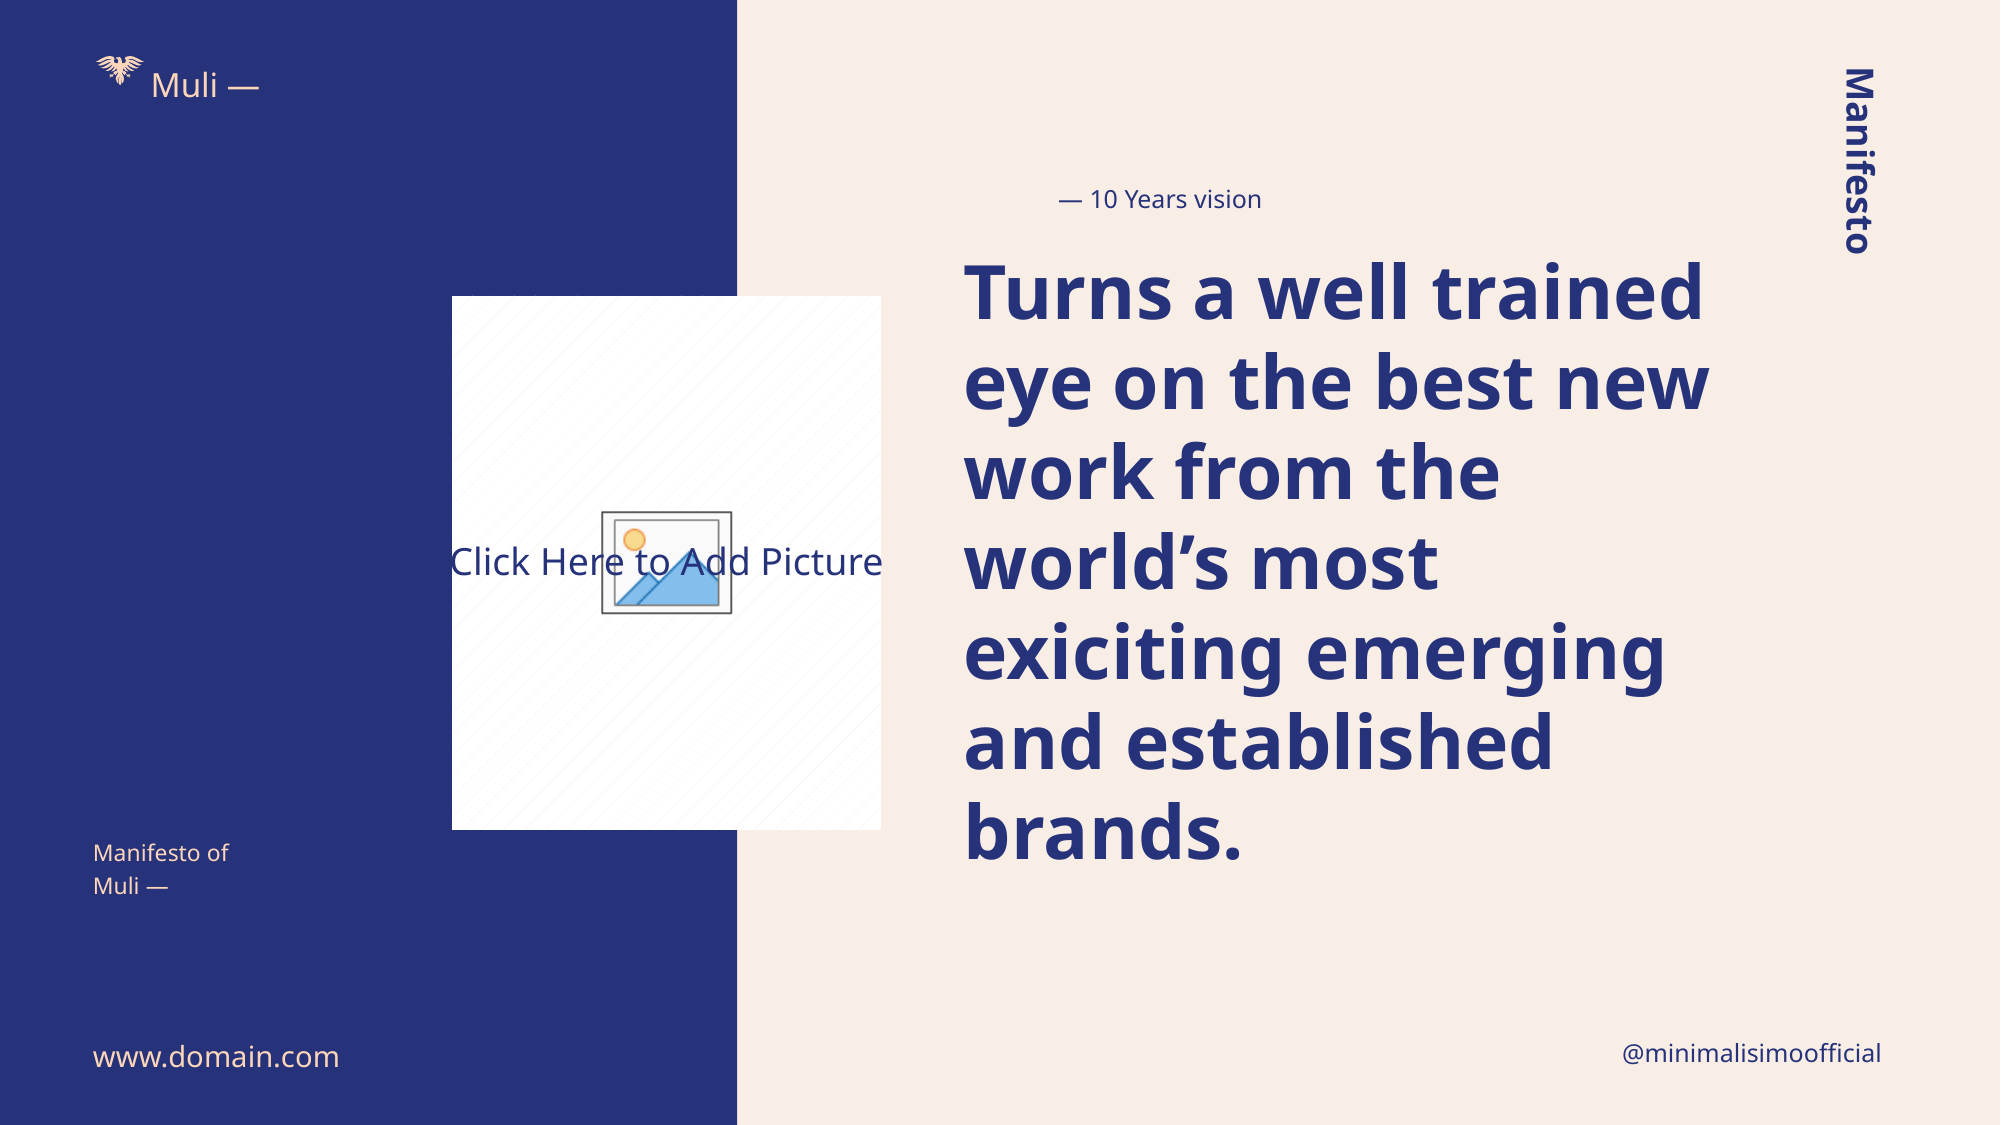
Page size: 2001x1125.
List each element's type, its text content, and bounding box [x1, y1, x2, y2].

text_box [95, 56, 144, 86]
text_box — 10 Years vision [1043, 172, 1630, 221]
text_box Manifesto [1831, 51, 1914, 638]
text_box Muli — [135, 36, 450, 112]
text_box www.domain.com [78, 1013, 665, 1081]
picture [452, 295, 882, 830]
text_box Manifesto of Muli — [78, 824, 665, 907]
text_box Turns a well trained eye on the best new work from the world’s most exiciting emerging and established brands. [949, 236, 1839, 882]
text_box @minimalisimoofficial [1310, 1015, 1897, 1075]
